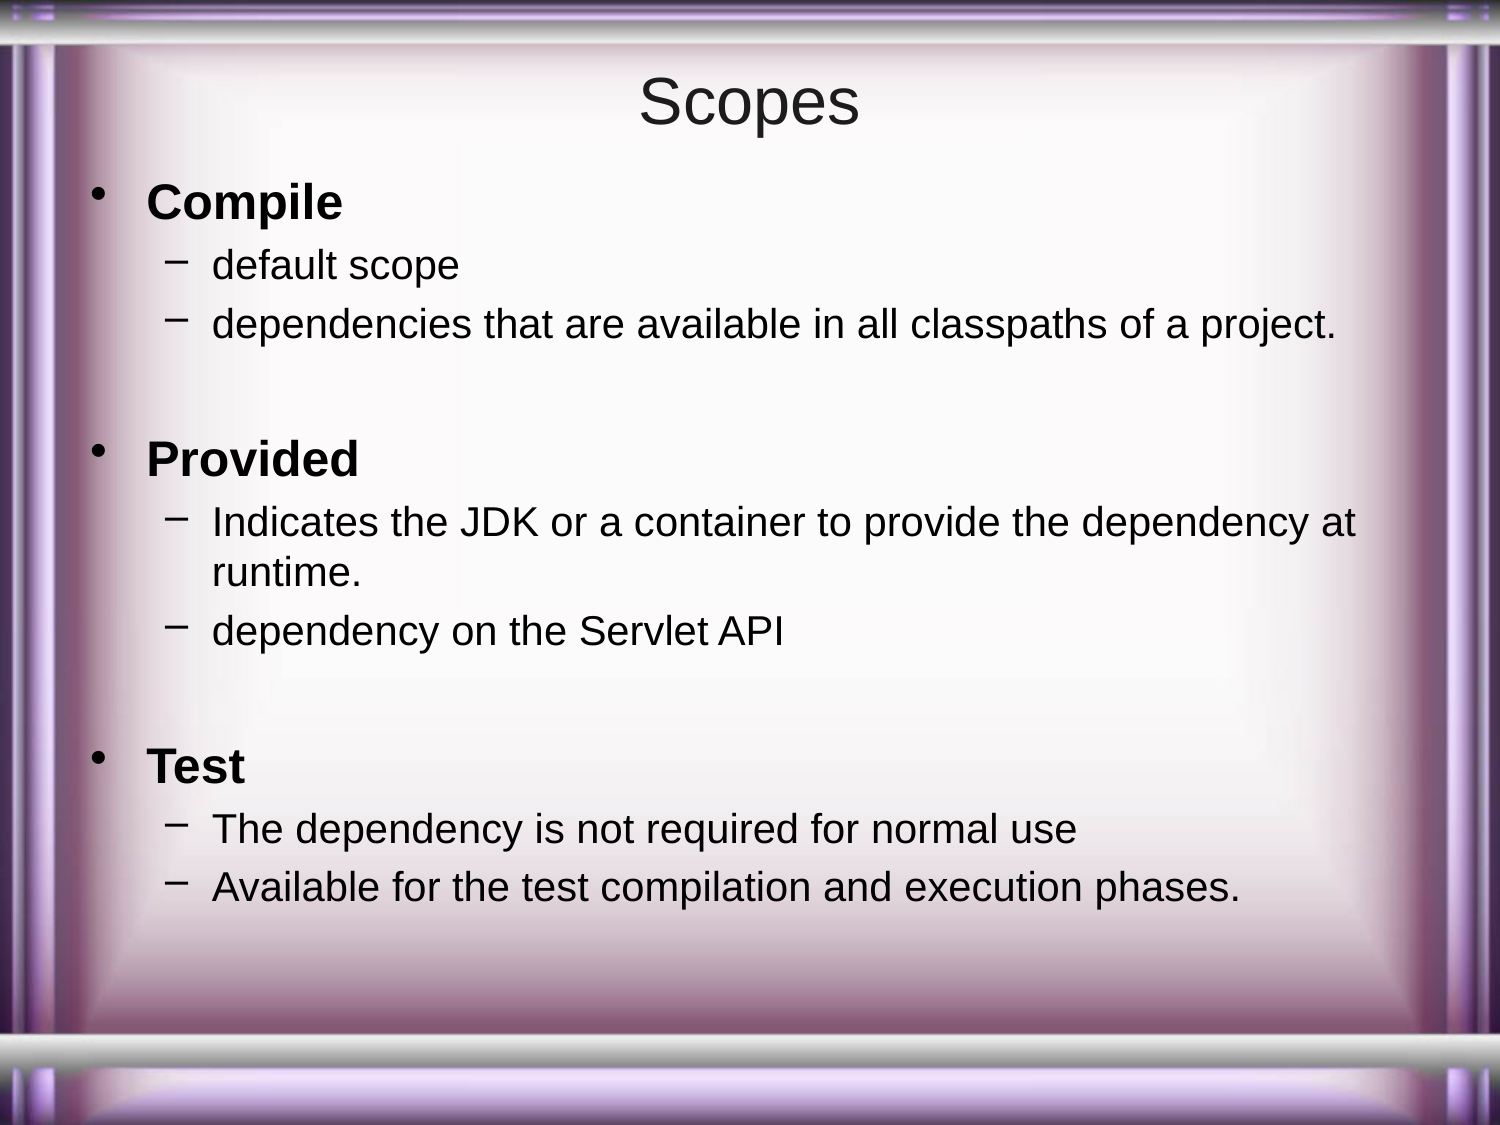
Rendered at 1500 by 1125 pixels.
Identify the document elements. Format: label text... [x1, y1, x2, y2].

picture [0, 0, 1500, 1125]
title Scopes [75, 45, 1425, 150]
list Compile default scope dependencies that are available in all classpaths of a project. Provided Indicates the JDK or a container to provide the dependency at runtime. dependency on the Servlet API Test The dependency is not required for normal use Available for the test compilation and execution phases. [75, 162, 1397, 1050]
